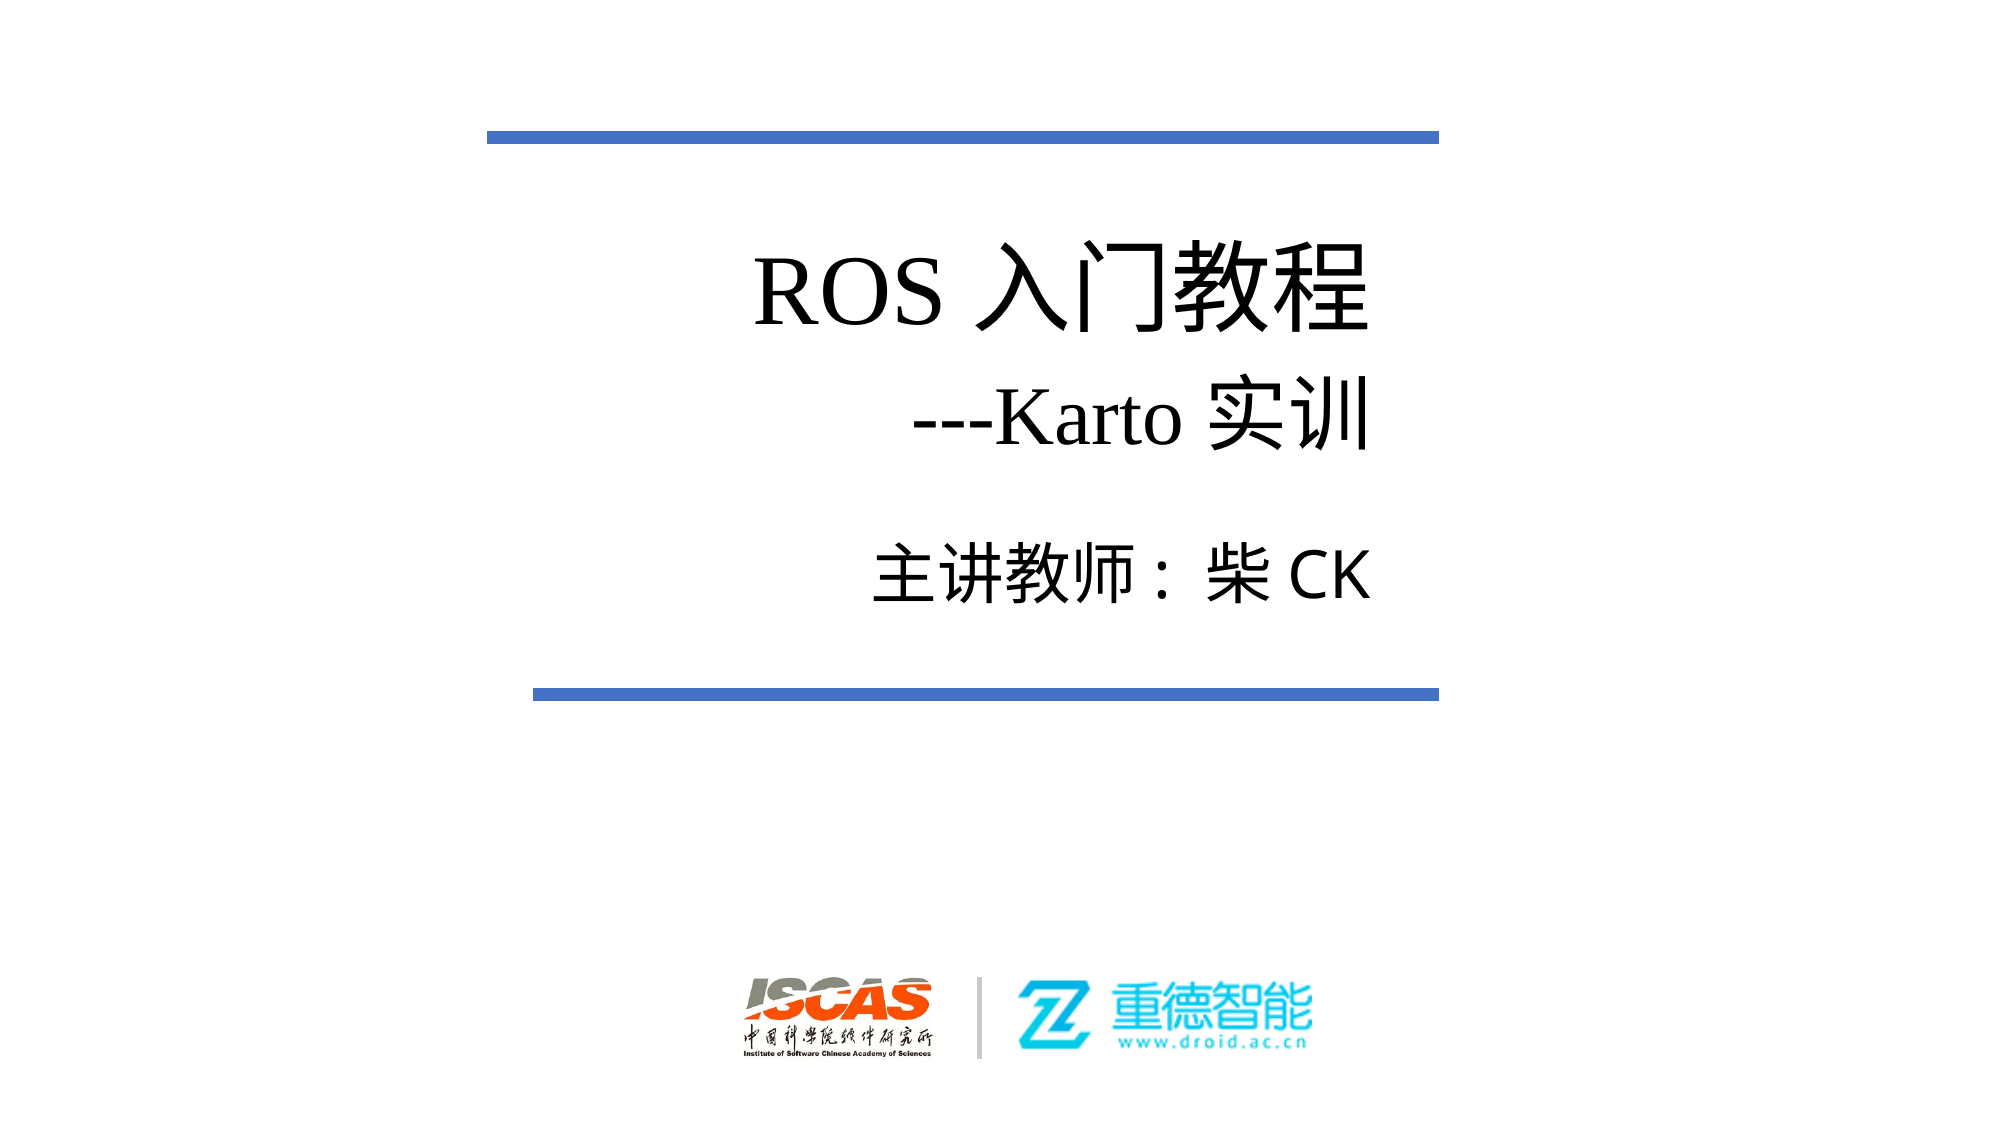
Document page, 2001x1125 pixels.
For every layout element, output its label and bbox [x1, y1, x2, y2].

text_box [721, 966, 957, 1063]
text_box [486, 137, 1440, 695]
picture [1018, 966, 1312, 1064]
